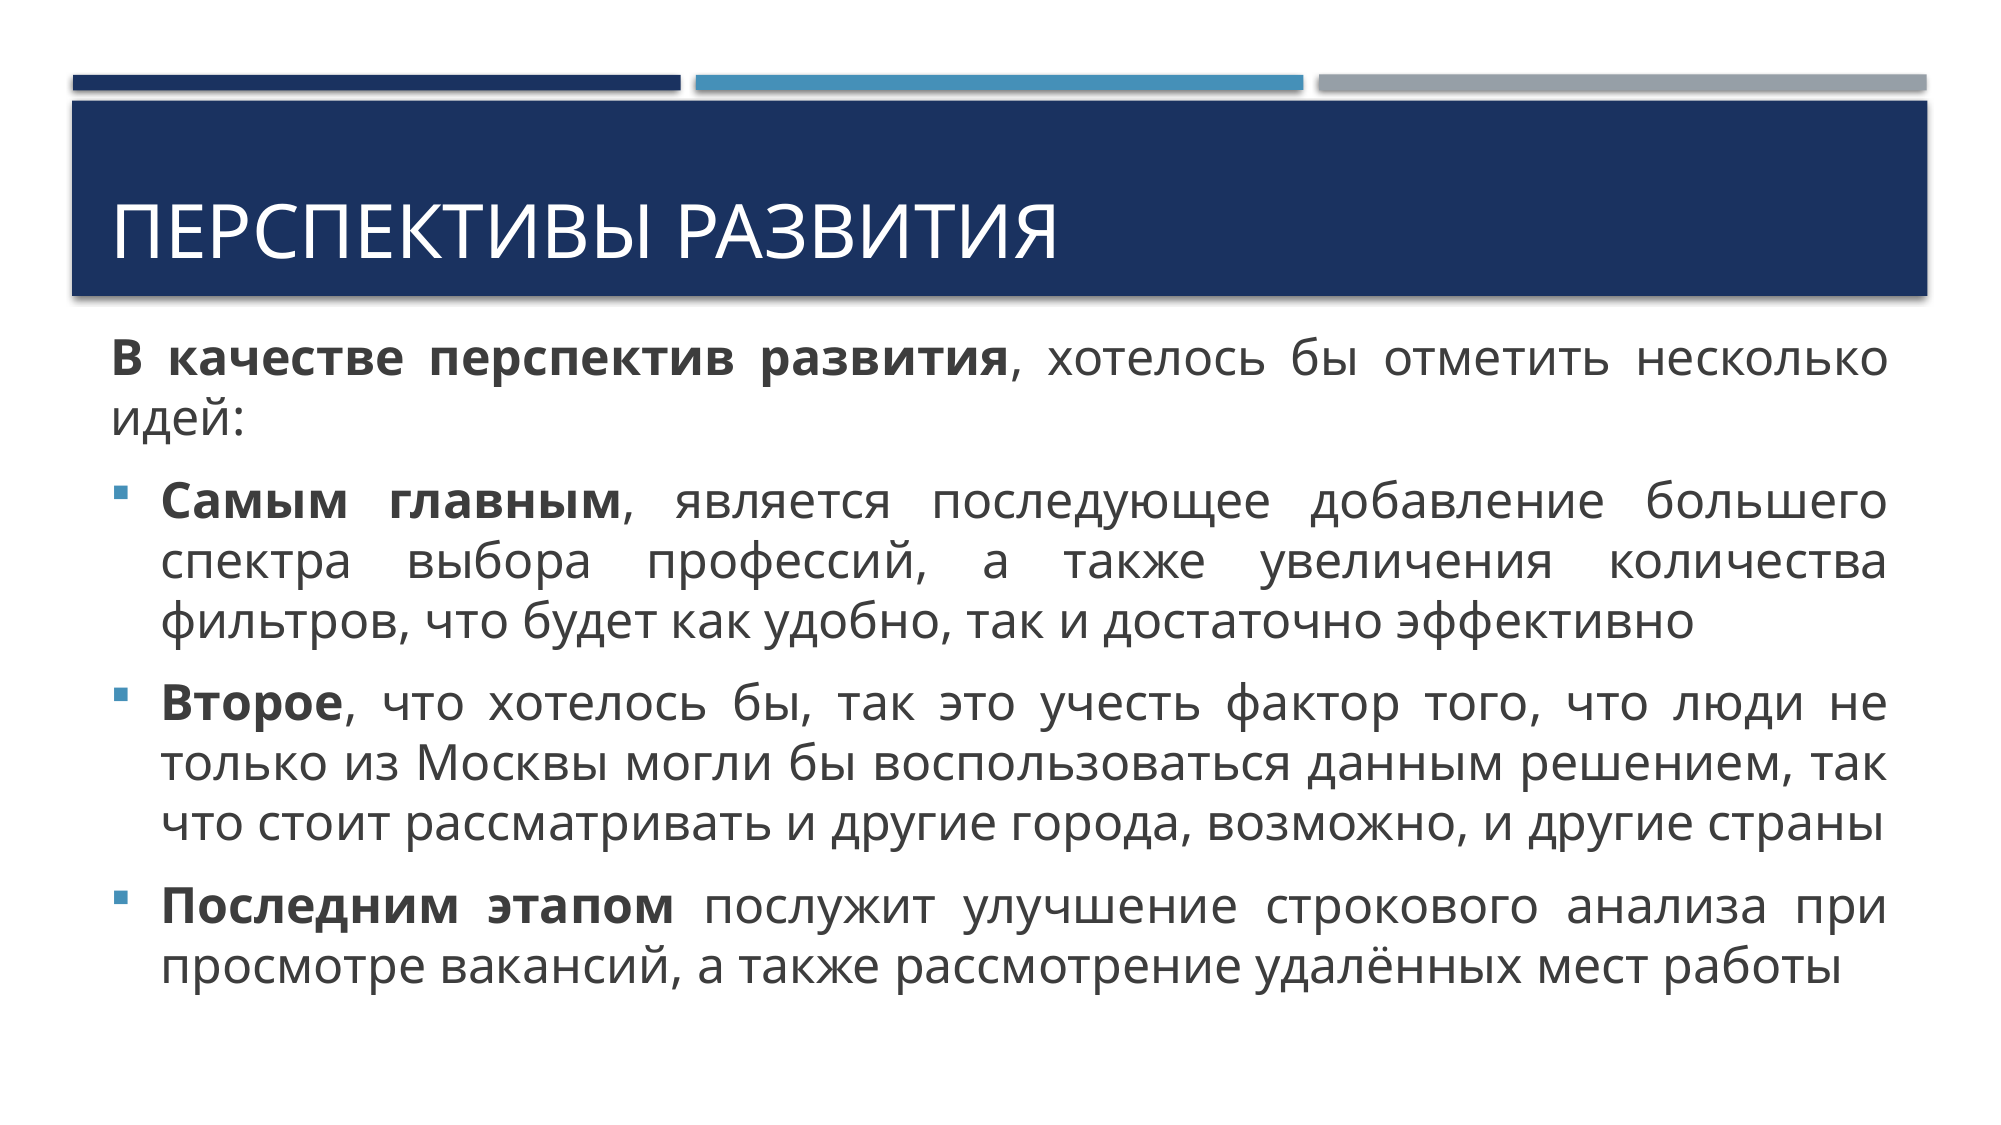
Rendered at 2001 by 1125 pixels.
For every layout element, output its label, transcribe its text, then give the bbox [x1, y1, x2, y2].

list В качестве перспектив развития, хотелось бы отметить несколько идей: Самым главным, является последующее добавление большего спектра выбора профессий, а также увеличения количества фильтров, что будет как удобно, так и достаточно эффективно Второе, что хотелось бы, так это учесть фактор того, что люди не только из Москвы могли бы воспользоваться данным решением, так что стоит рассматривать и другие города, возможно, и другие страны Последним этапом послужит улучшение строкового анализа при просмотре вакансий, а также рассмотрение удалённых мест работы [95, 357, 1905, 962]
title Перспективы развития [95, 115, 1905, 282]
